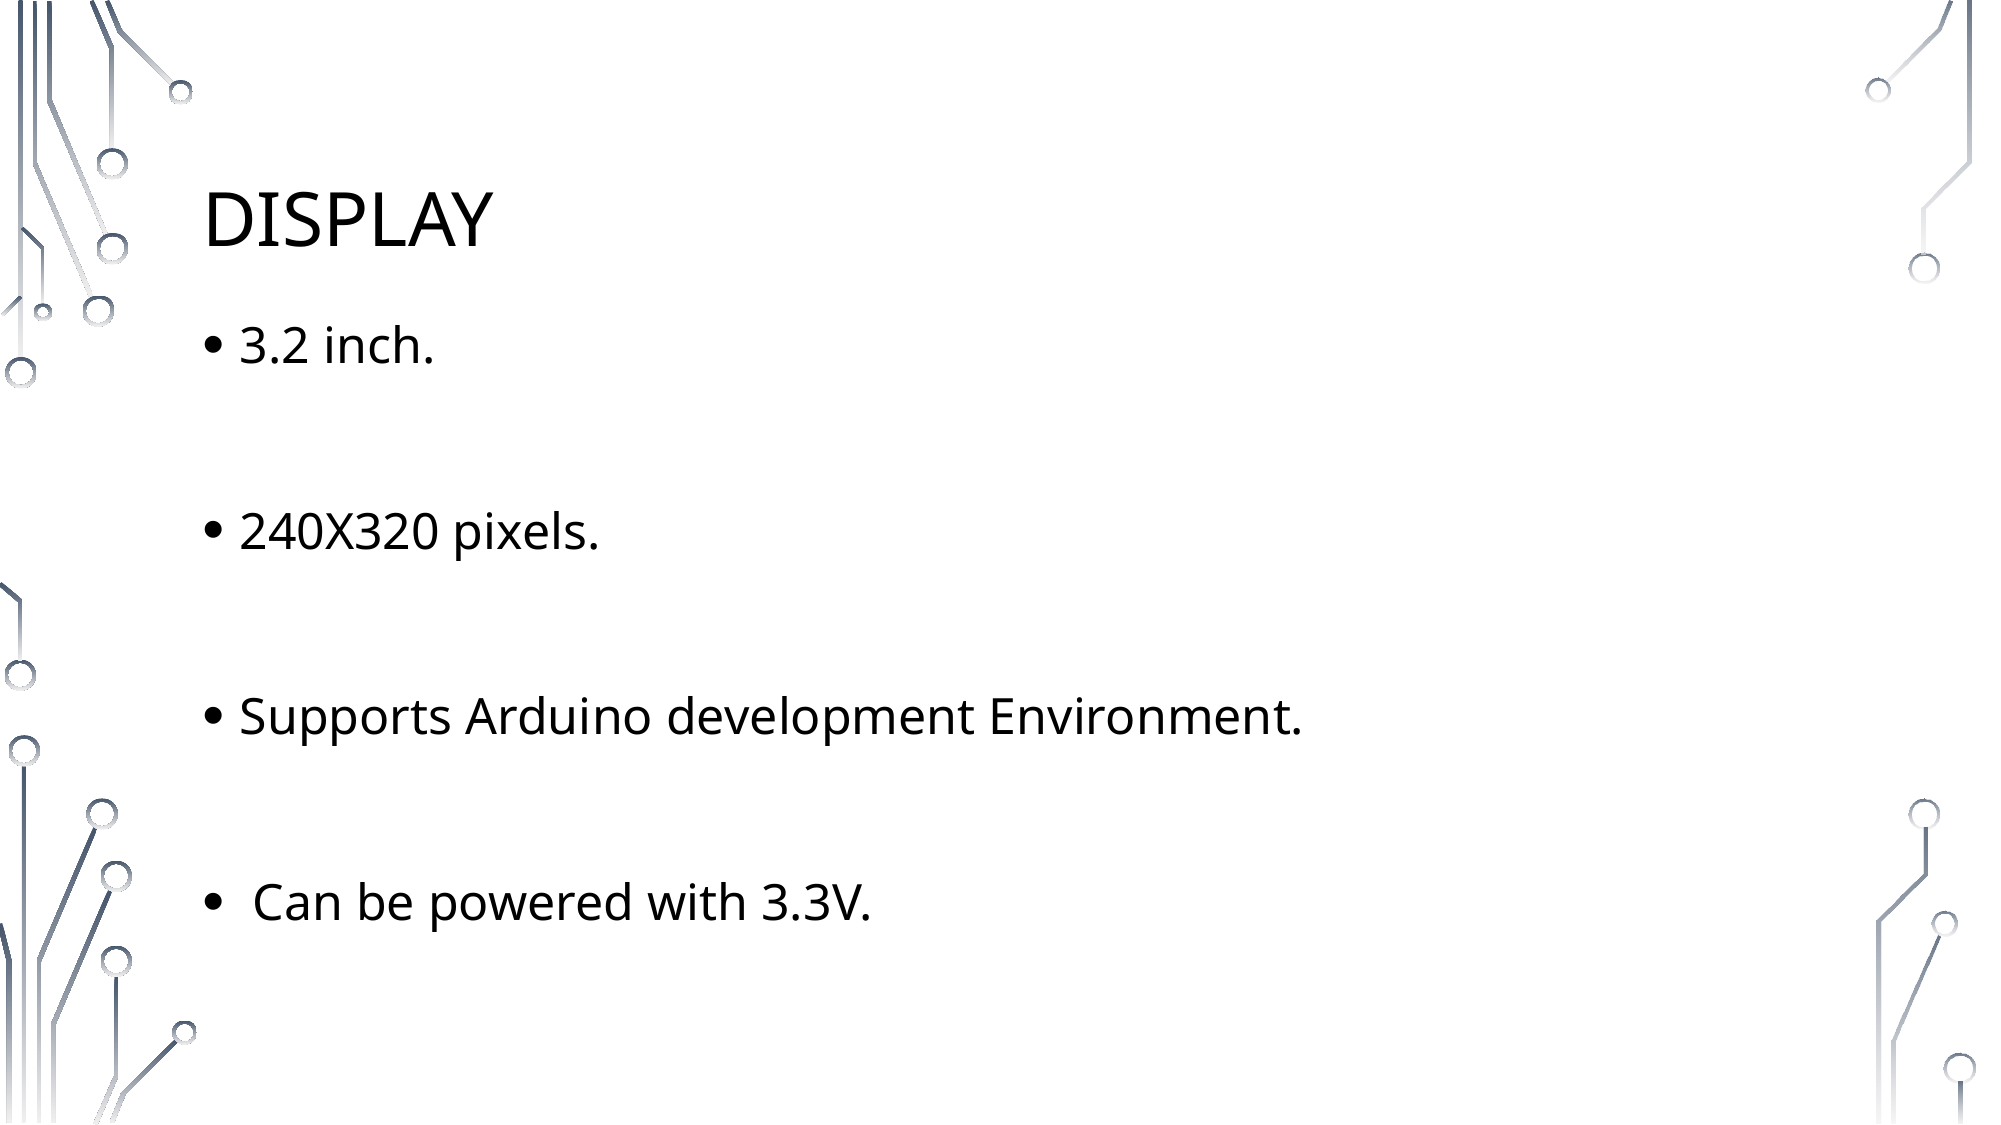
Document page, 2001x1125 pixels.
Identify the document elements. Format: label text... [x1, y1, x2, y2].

title Display [187, 101, 1813, 293]
list 3.2 inch. 240X320 pixels. Supports Arduino development Environment. Can be powered with 3.3V. [187, 293, 1813, 1098]
